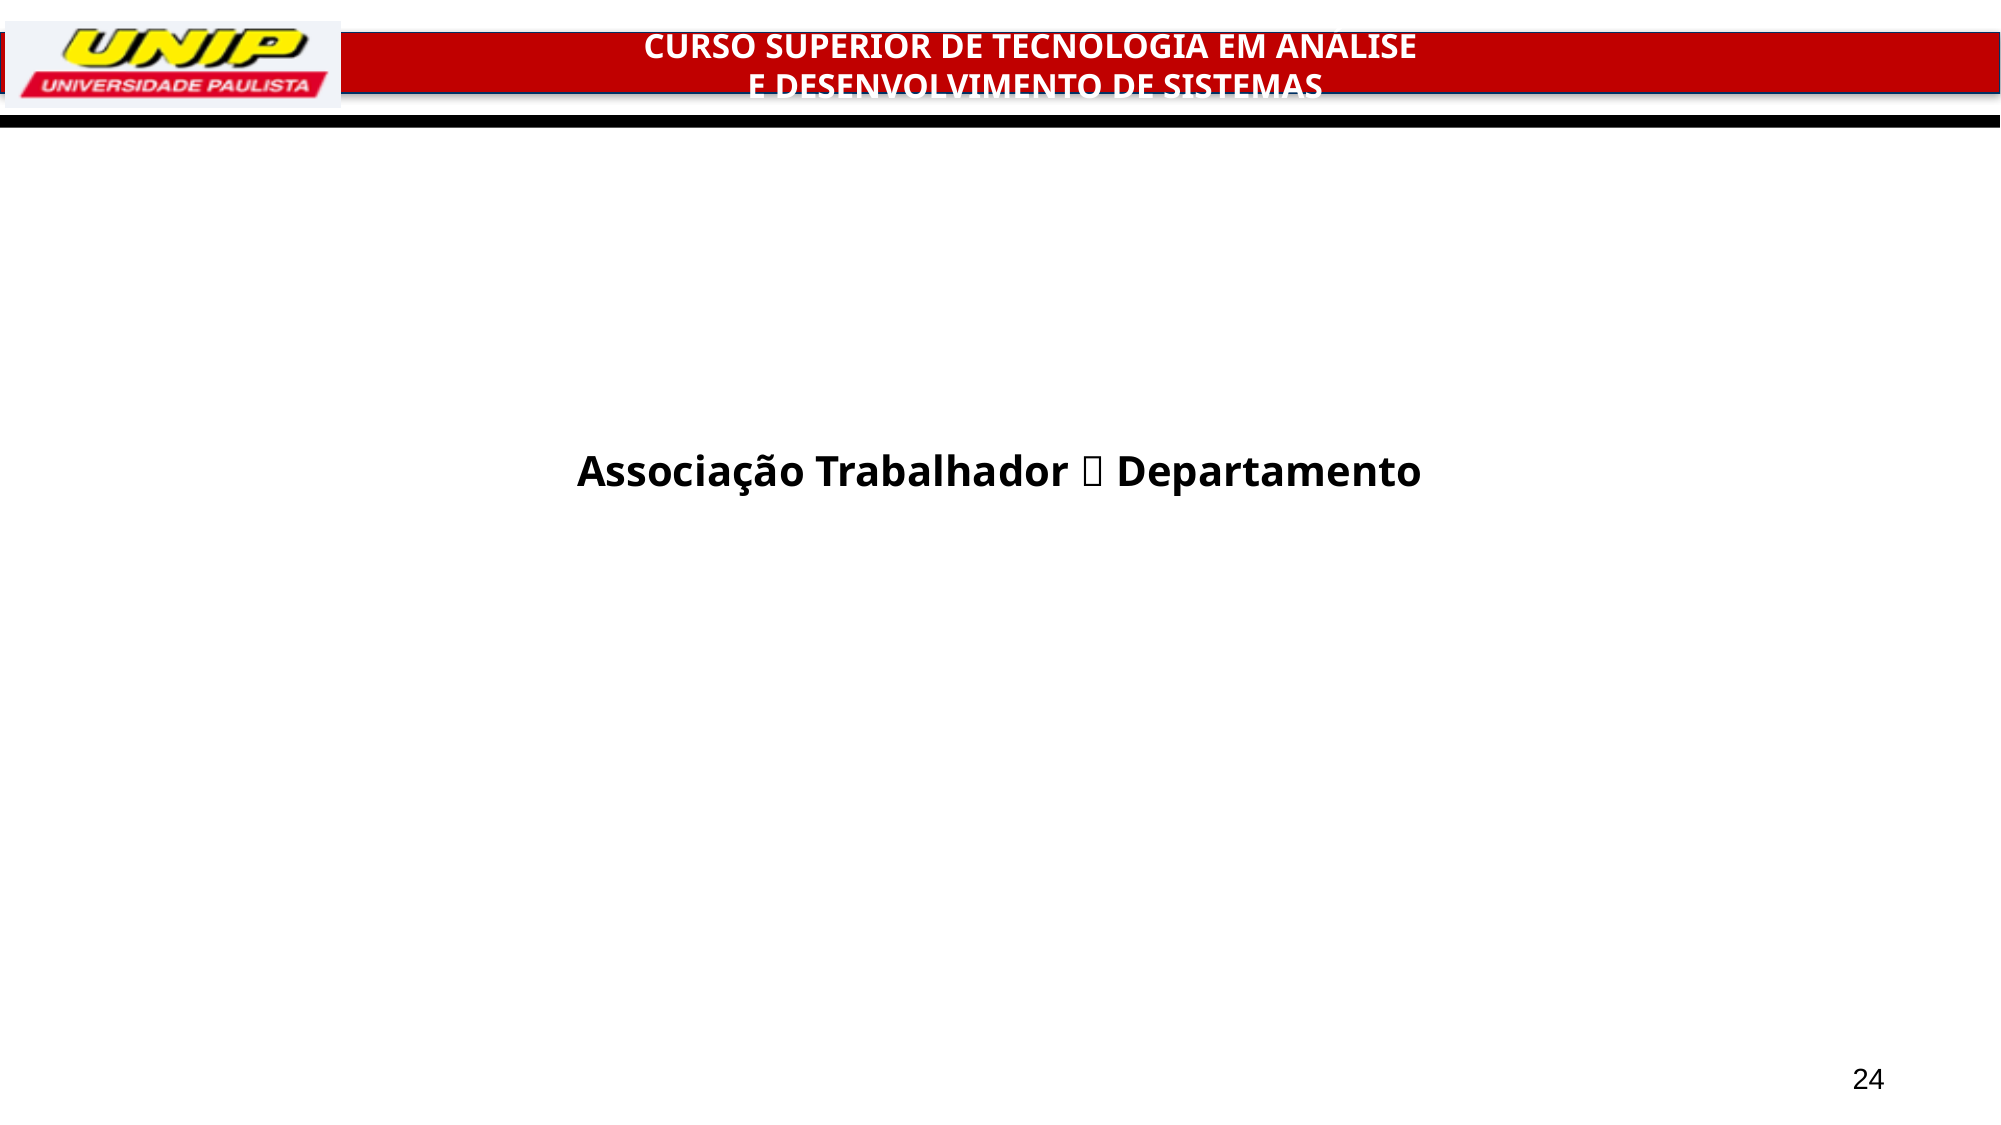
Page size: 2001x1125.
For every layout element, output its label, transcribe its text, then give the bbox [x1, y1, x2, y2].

title Associação Trabalhador  Departamento [150, 349, 1850, 591]
picture [5, 21, 341, 108]
slide_number 24 [1433, 1024, 1900, 1103]
